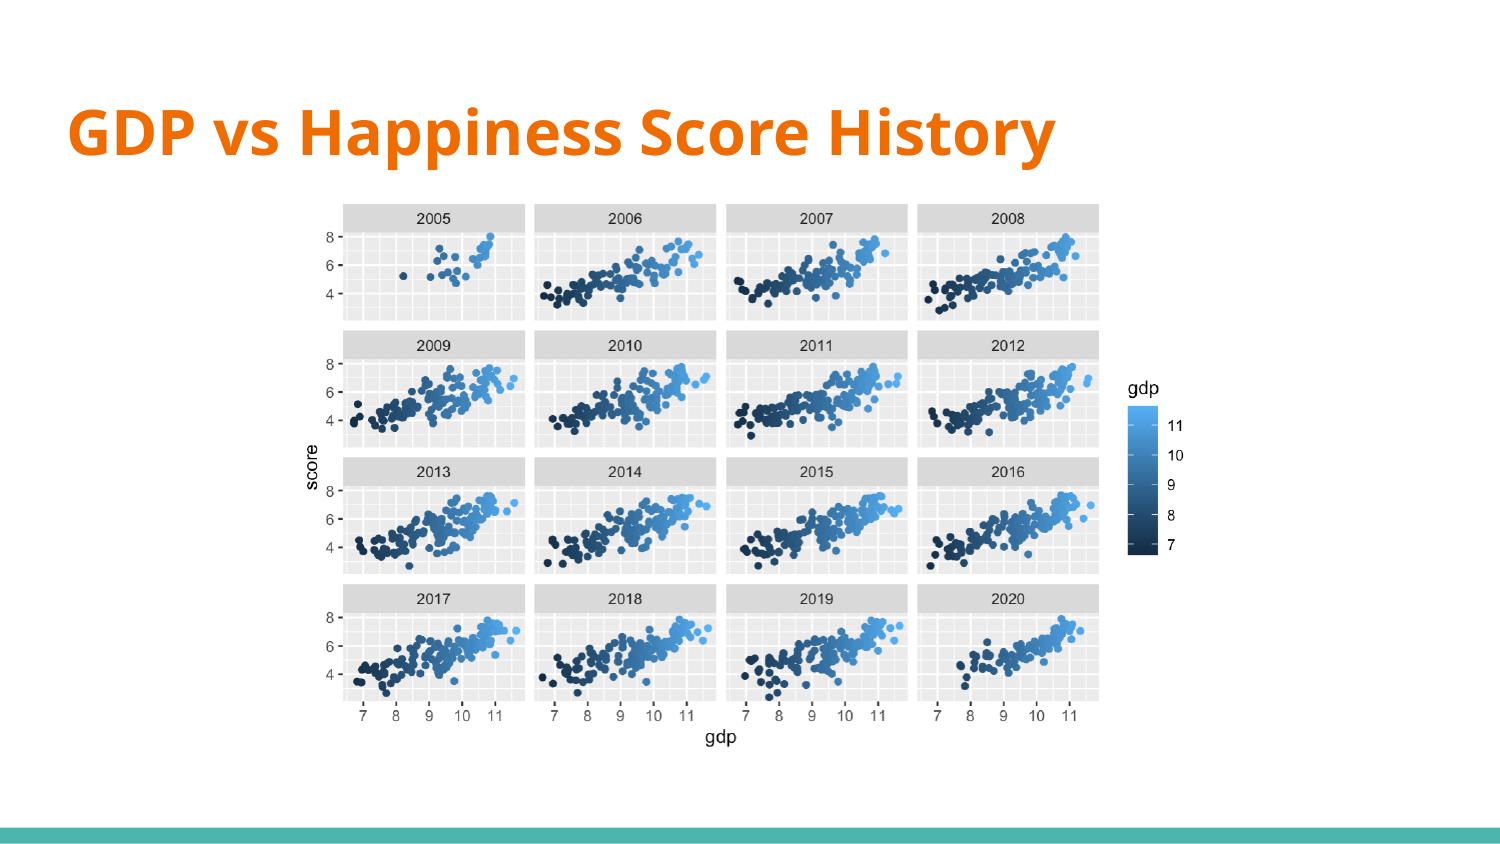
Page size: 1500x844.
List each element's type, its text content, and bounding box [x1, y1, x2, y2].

picture [297, 203, 1202, 754]
title GDP vs Happiness Score History [51, 72, 1449, 189]
